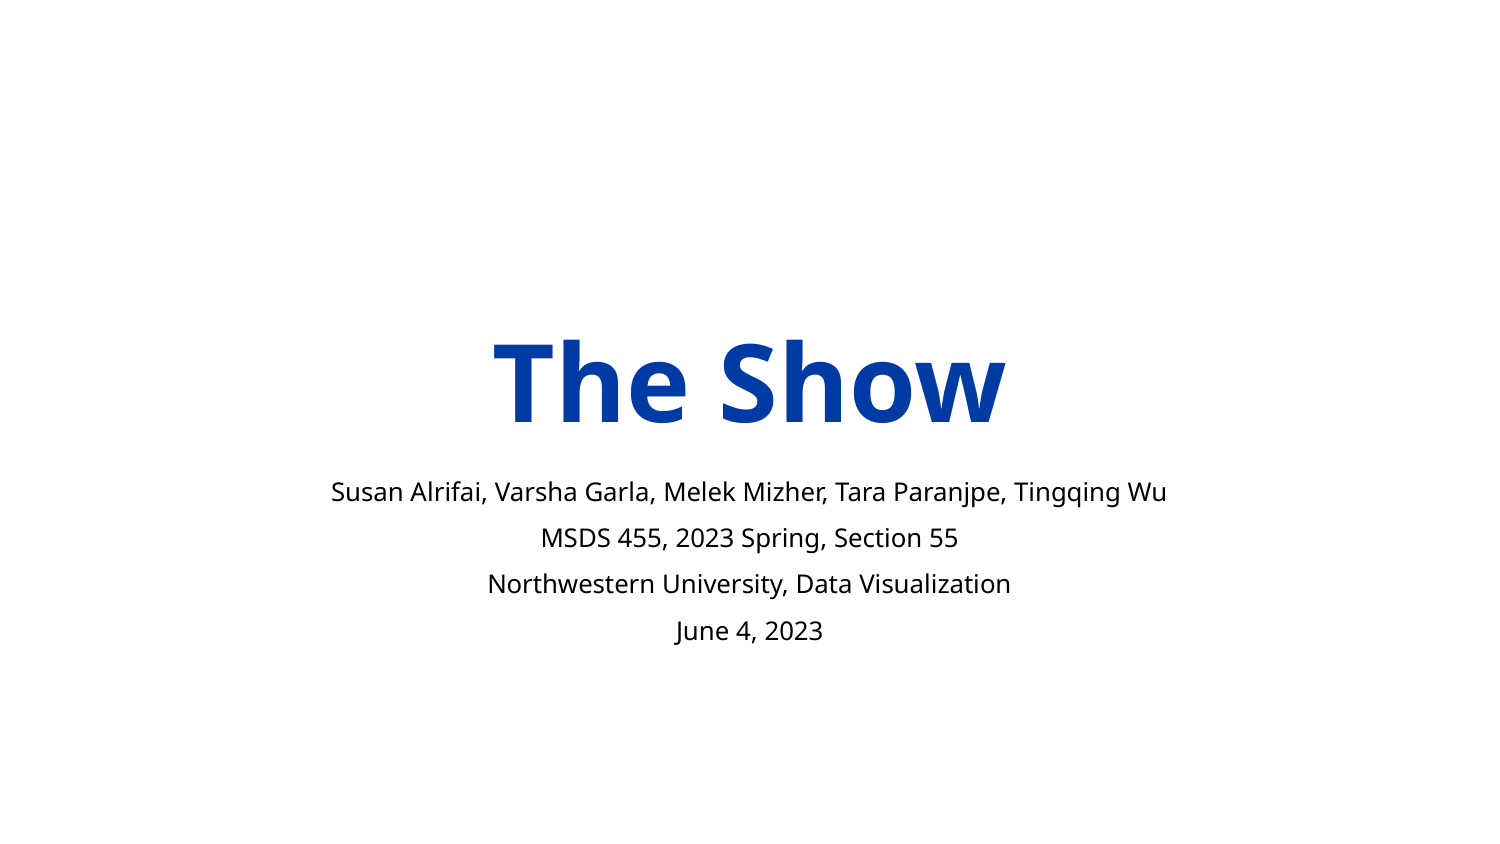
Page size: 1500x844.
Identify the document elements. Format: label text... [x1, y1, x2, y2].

title The Show [51, 122, 1449, 459]
subtitle Susan Alrifai, Varsha Garla, Melek Mizher, Tara Paranjpe, Tingqing Wu MSDS 455, 2023 Spring, Section 55 Northwestern University, Data Visualization June 4, 2023 [51, 495, 1449, 657]
